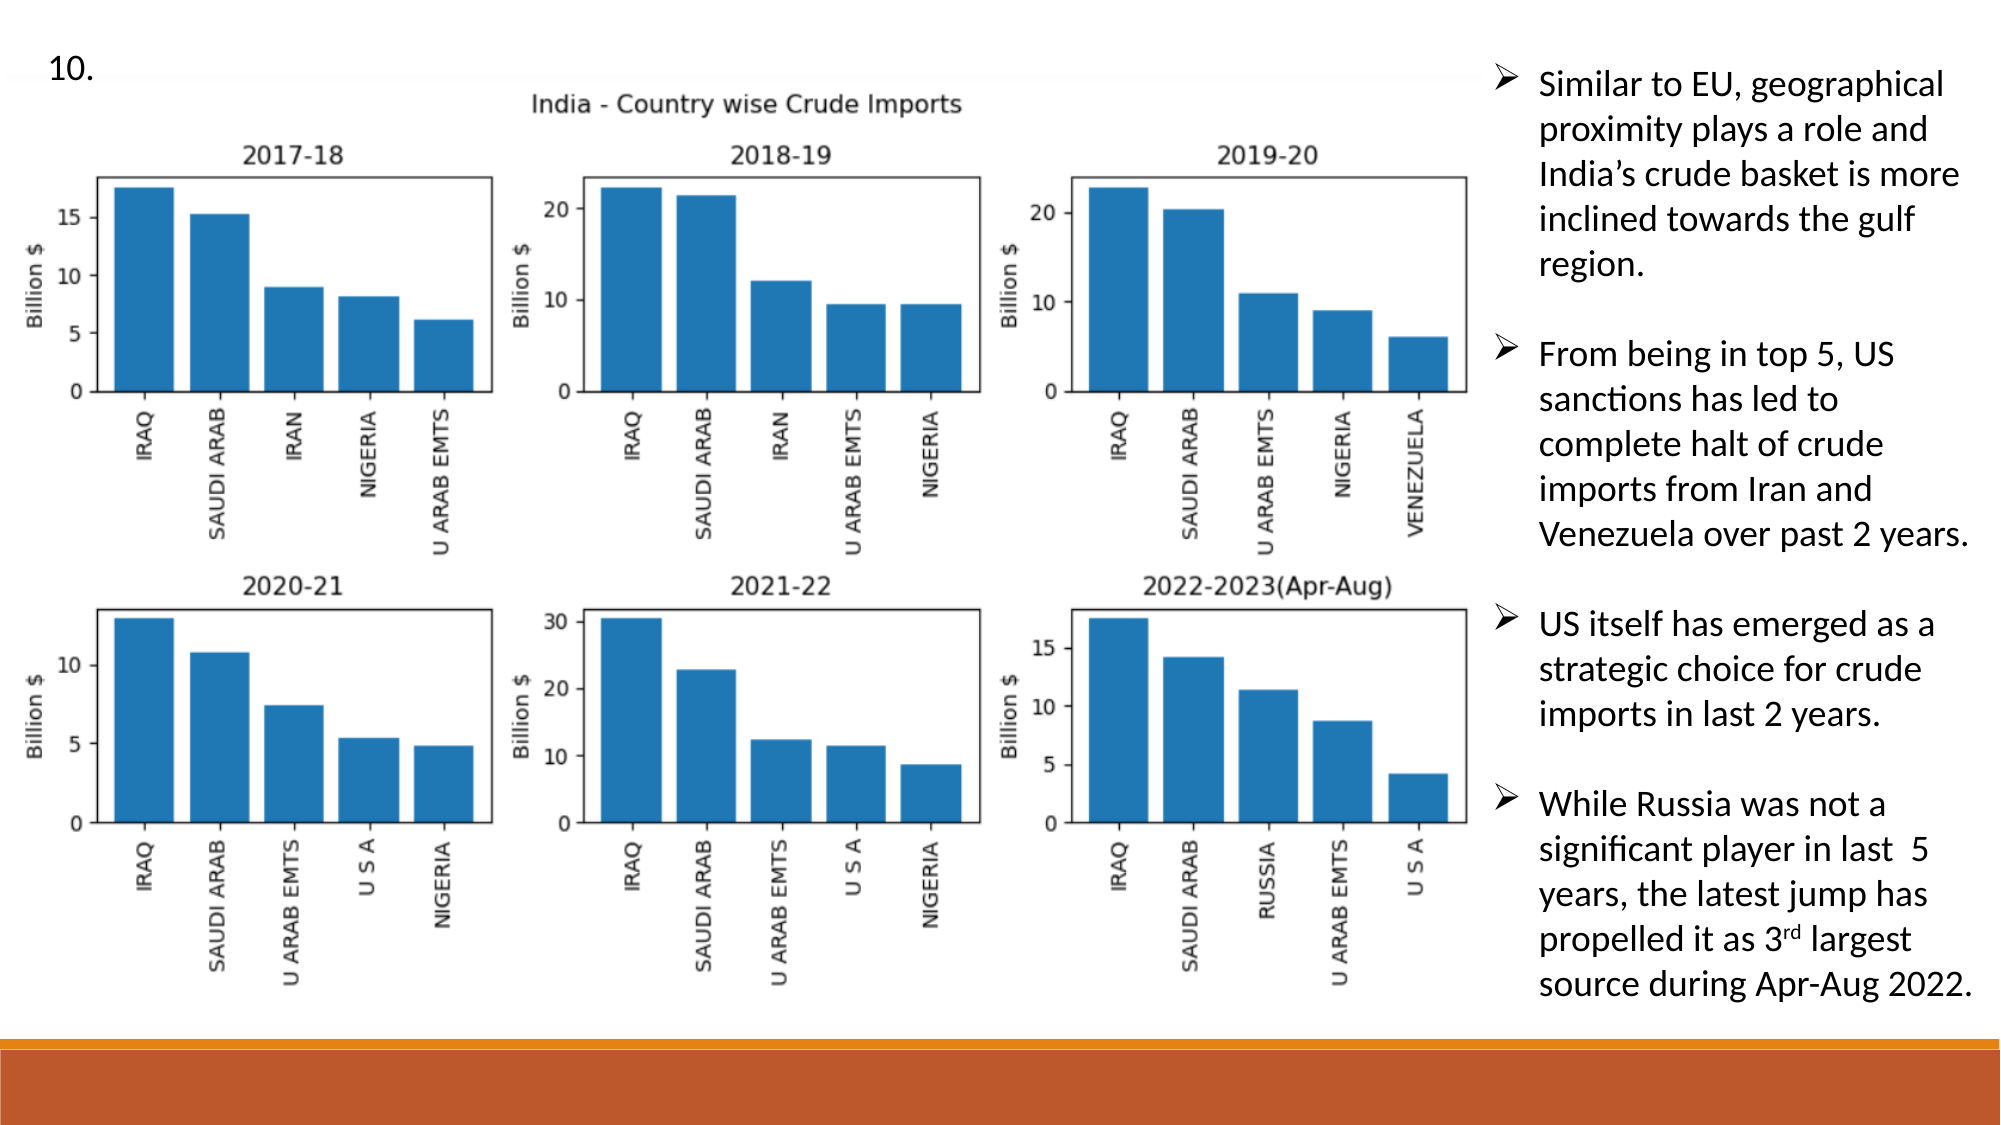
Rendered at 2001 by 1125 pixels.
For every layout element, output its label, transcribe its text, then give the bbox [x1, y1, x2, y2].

picture [5, 74, 1484, 998]
text_box 10. [32, 35, 111, 73]
text_box Similar to EU, geographical proximity plays a role and India’s crude basket is more inclined towards the gulf region. From being in top 5, US sanctions has led to complete halt of crude imports from Iran and Venezuela over past 2 years. US itself has emerged as a strategic choice for crude imports in last 2 years. While Russia was not a significant player in last 5 years, the latest jump has propelled it as 3rd largest source during Apr-Aug 2022. [1477, 51, 1995, 1012]
